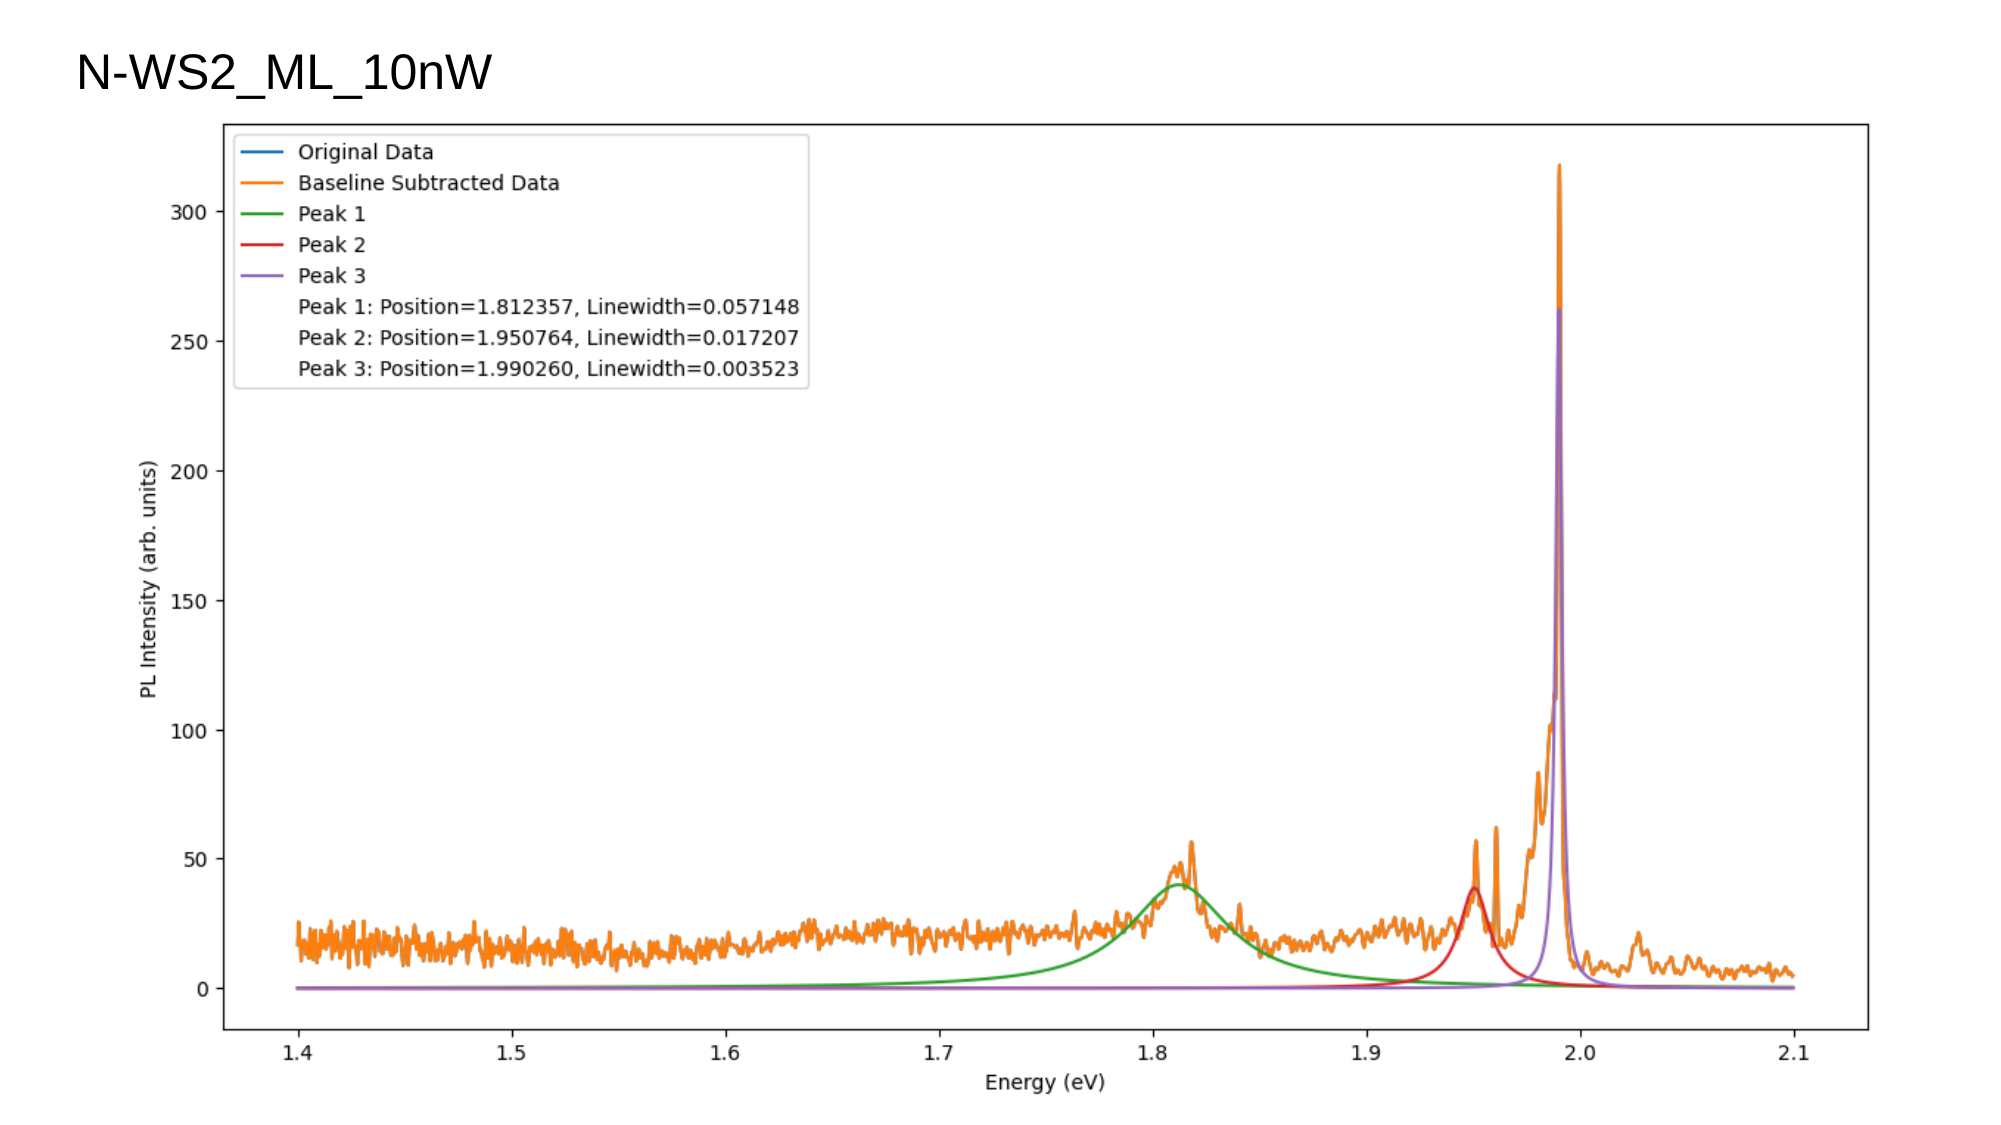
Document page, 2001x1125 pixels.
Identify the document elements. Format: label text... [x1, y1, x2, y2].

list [123, 111, 1877, 1100]
title N-WS2_ML_10nW [61, 18, 528, 129]
